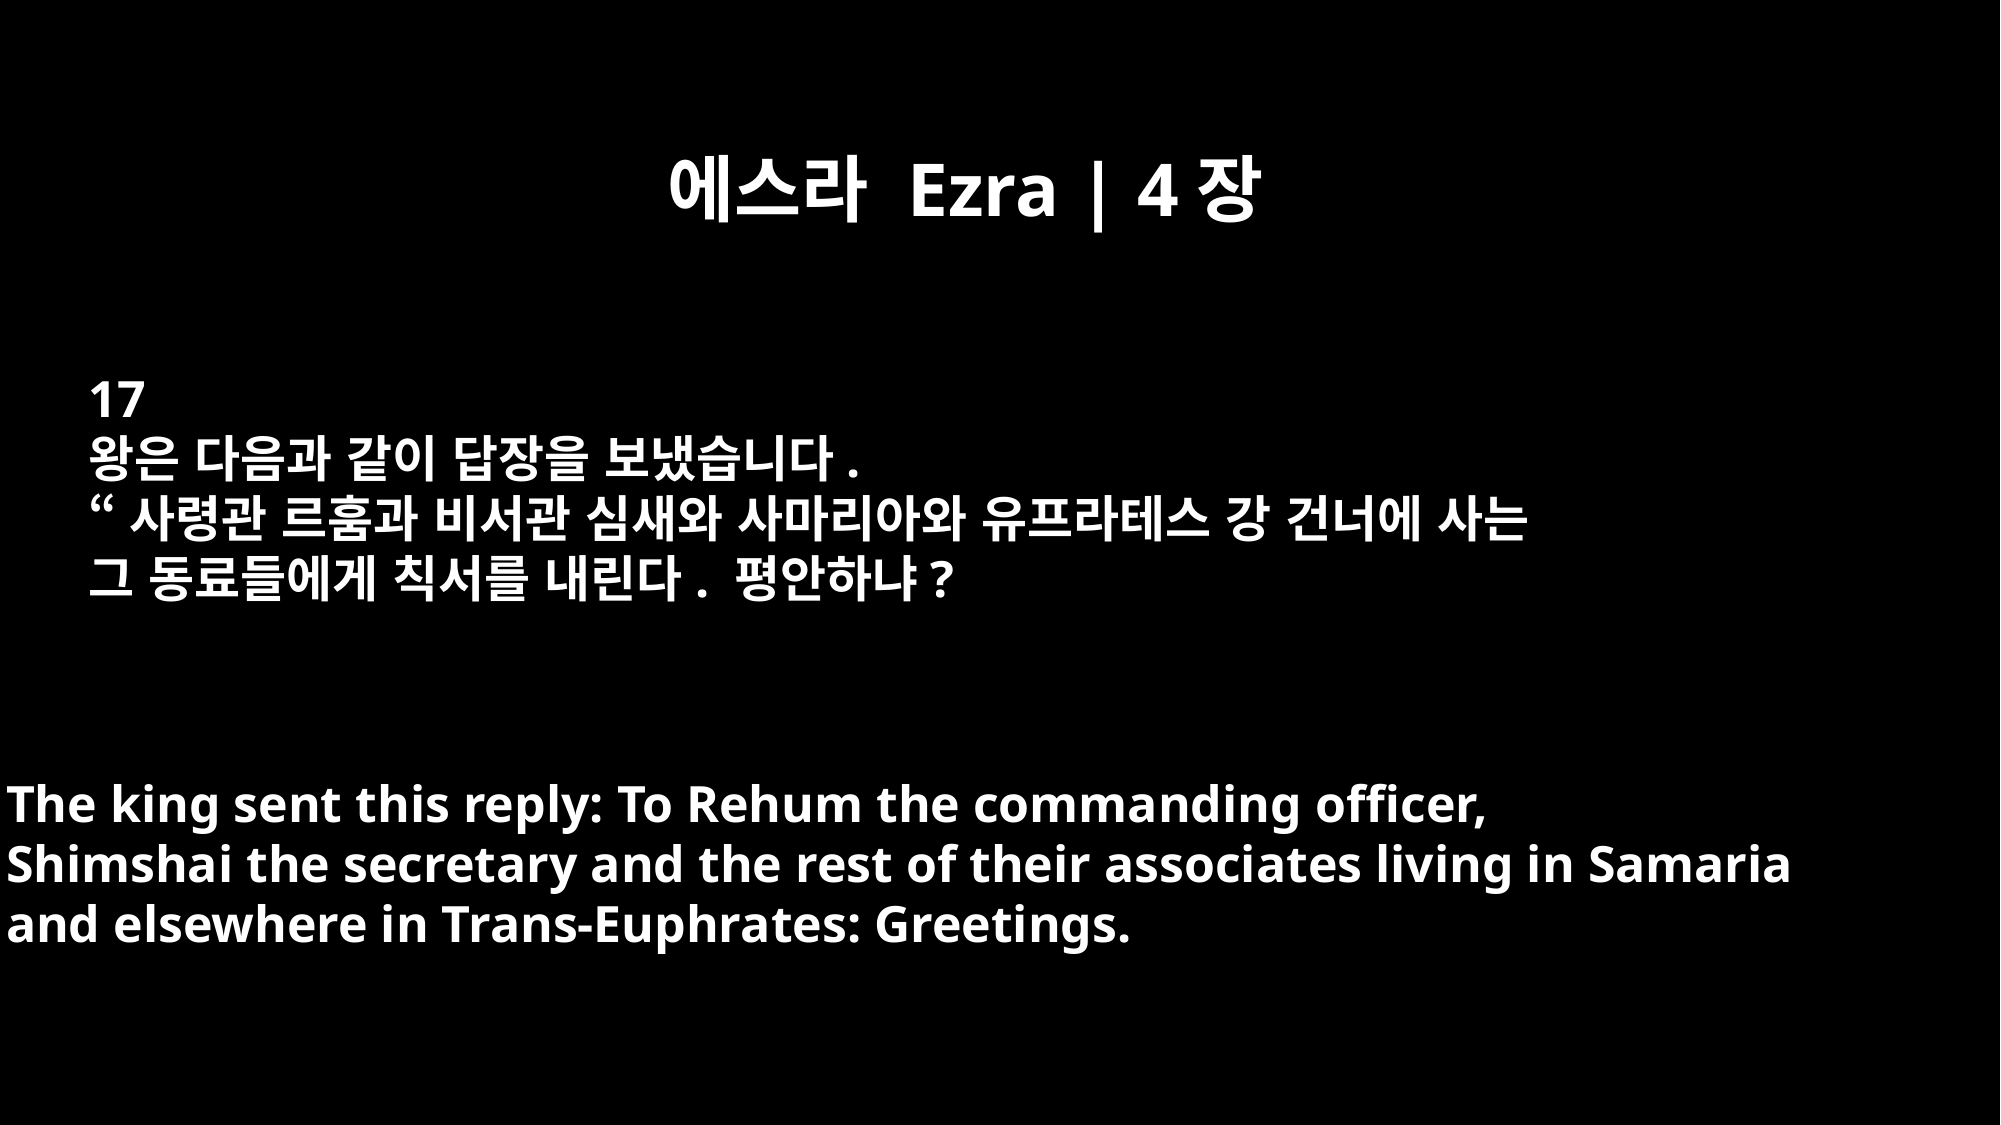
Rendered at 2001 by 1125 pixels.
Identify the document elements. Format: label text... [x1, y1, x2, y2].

text_box 17 왕은 다음과 같이 답장을 보냈습니다. “사령관 르훔과 비서관 심새와 사마리아와 유프라테스 강 건너에 사는 그 동료들에게 칙서를 내린다. 평안하냐? [74, 359, 1545, 615]
text_box 에스라 Ezra | 4장 [652, 136, 1280, 239]
text_box The king sent this reply: To Rehum the commanding officer, Shimshai the secretary and the rest of their associates living in Samaria and elsewhere in Trans-Euphrates: Greetings. [0, 764, 1809, 960]
